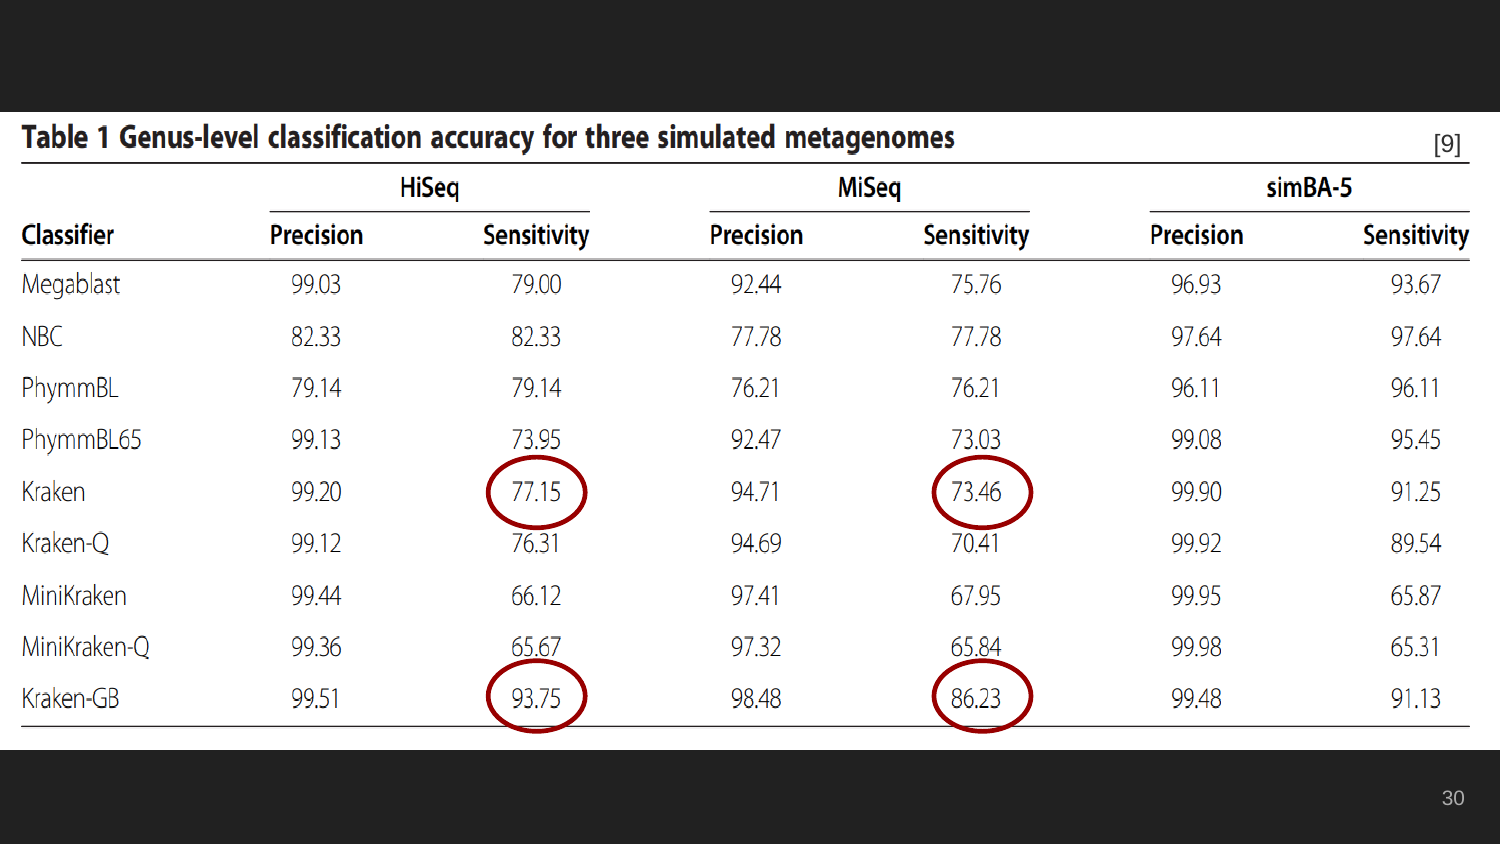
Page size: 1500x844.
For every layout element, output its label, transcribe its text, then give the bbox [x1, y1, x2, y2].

slide_number 30 [1389, 764, 1480, 830]
picture [0, 112, 1500, 750]
